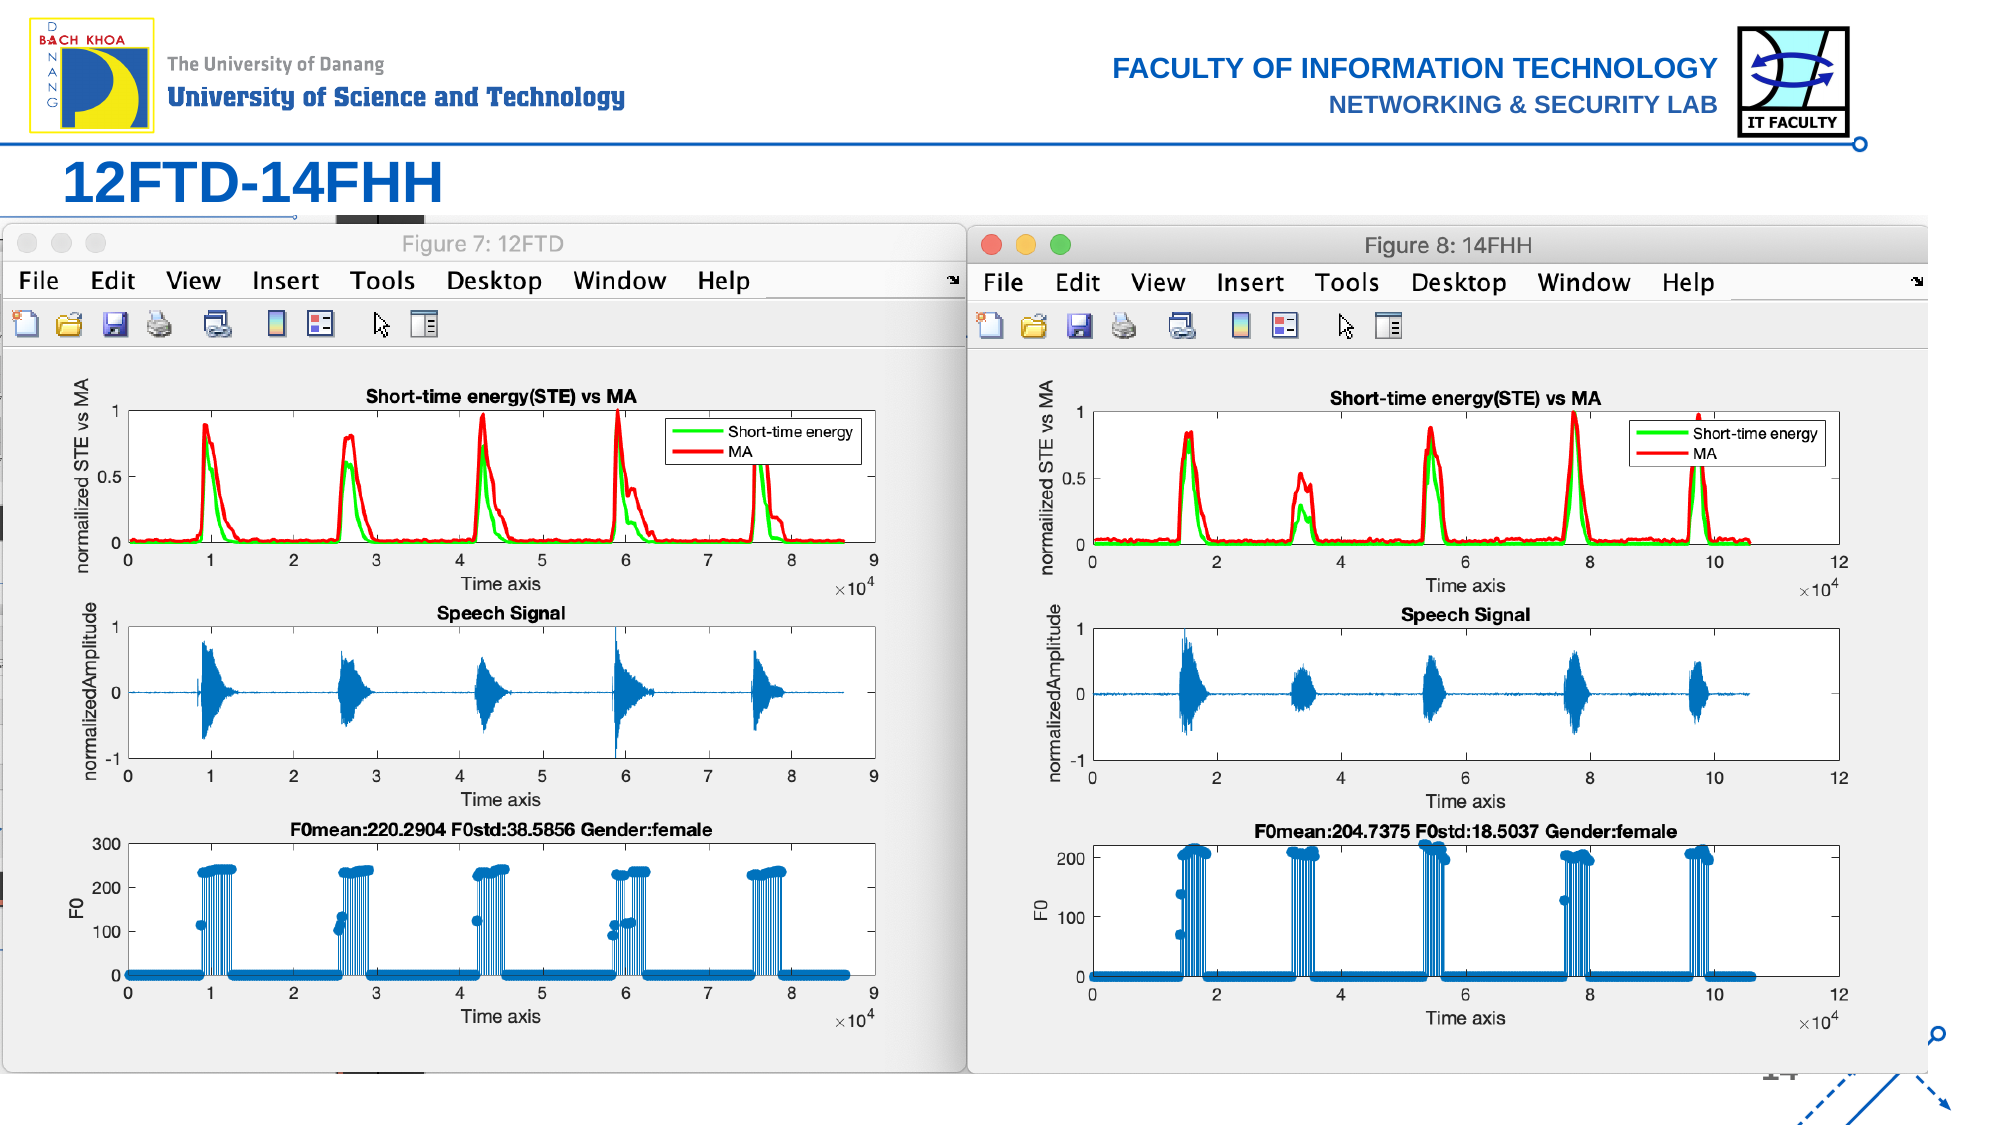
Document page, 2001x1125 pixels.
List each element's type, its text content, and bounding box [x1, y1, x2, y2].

title 12FTD-14FHH [47, 136, 554, 214]
picture [0, 0, 2001, 1125]
